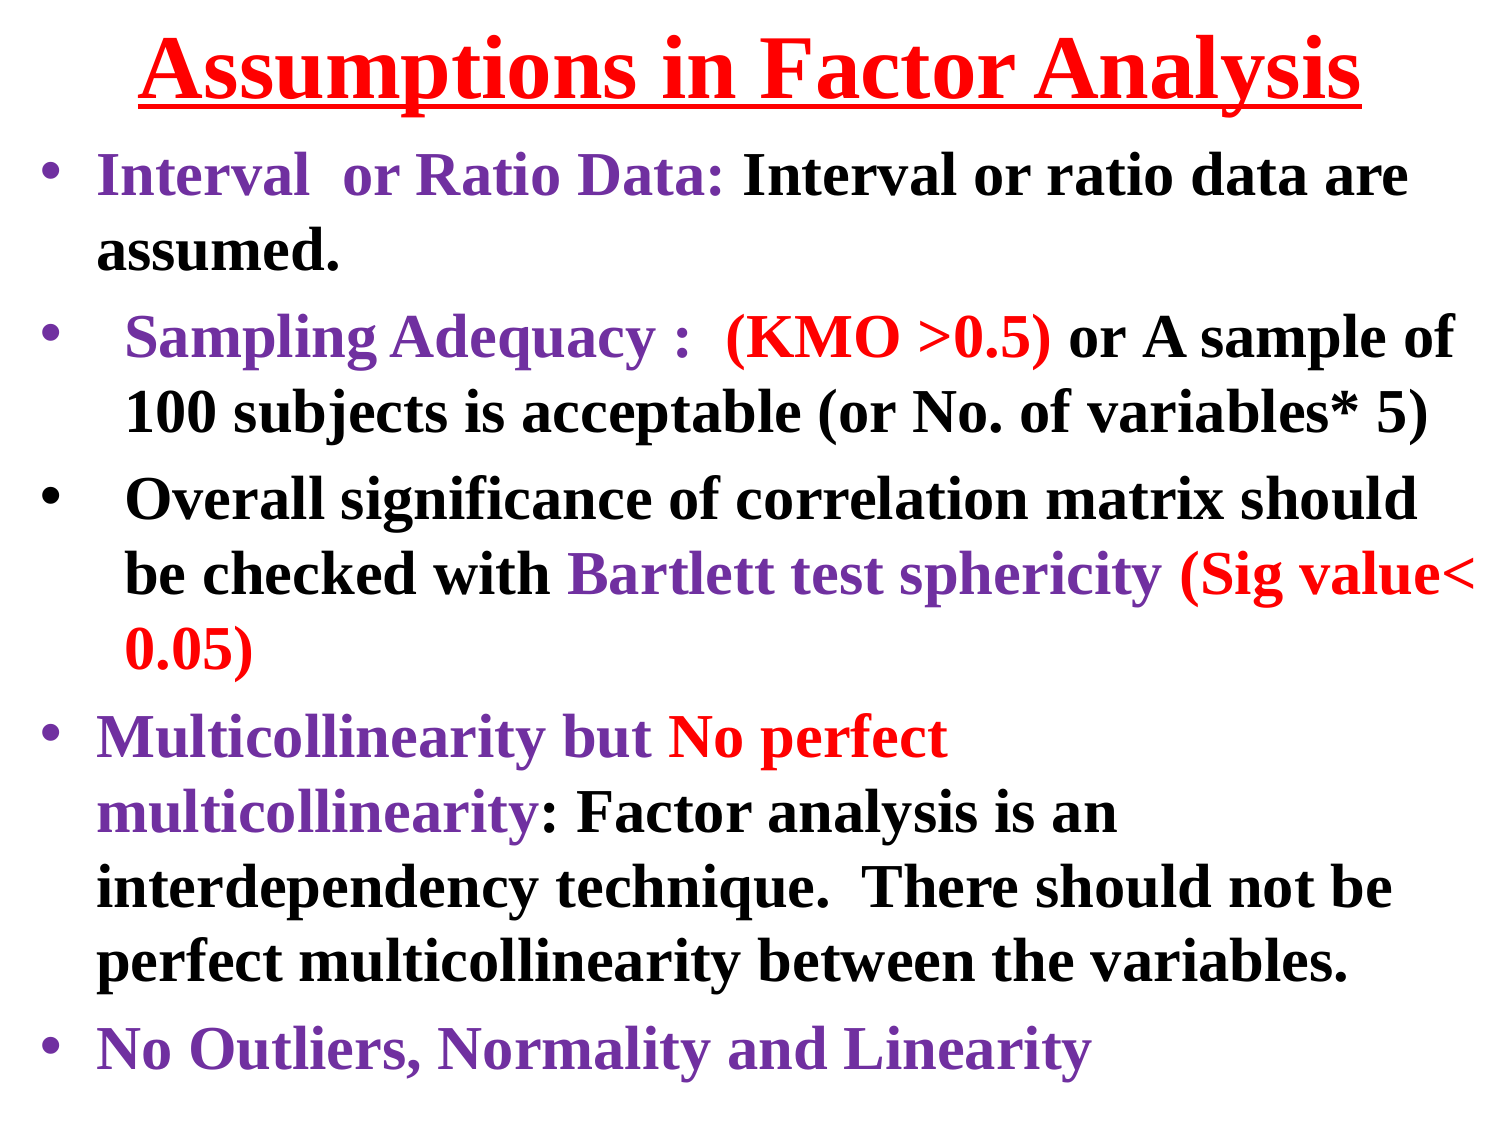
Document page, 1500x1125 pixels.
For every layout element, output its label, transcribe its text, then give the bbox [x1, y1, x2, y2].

title Assumptions in Factor Analysis [75, 0, 1425, 125]
list Interval or Ratio Data: Interval or ratio data are assumed. Sampling Adequacy : (KMO >0.5) or A sample of 100 subjects is acceptable (or No. of variables* 5) Overall significance of correlation matrix should be checked with Bartlett test sphericity (Sig value< 0.05) Multicollinearity but No perfect multicollinearity: Factor analysis is an interdependency technique. There should not be perfect multicollinearity between the variables. No Outliers, Normality and Linearity [24, 125, 1500, 1125]
